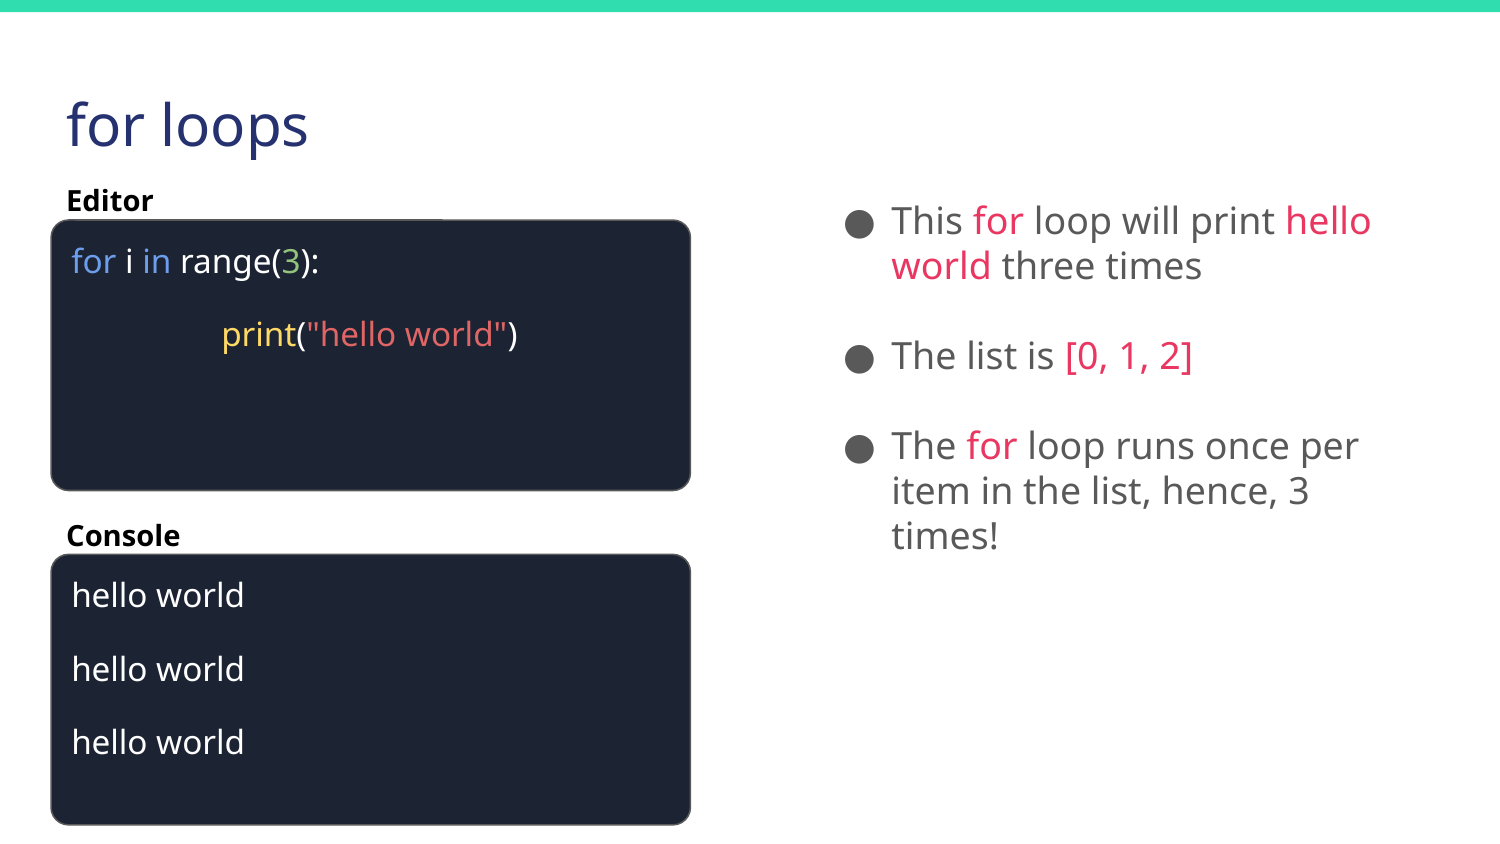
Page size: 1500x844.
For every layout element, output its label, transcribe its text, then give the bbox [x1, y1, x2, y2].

text_box This for loop will print hello world three times The list is [0, 1, 2] The for loop runs once per item in the list, hence, 3 times! [817, 182, 1430, 618]
text_box for i in range(3): print("hello world") [51, 220, 691, 491]
text_box Console [51, 502, 311, 568]
text_box Editor [51, 166, 311, 232]
text_box hello world hello world hello world [51, 554, 691, 825]
title for loops [51, 72, 1449, 167]
